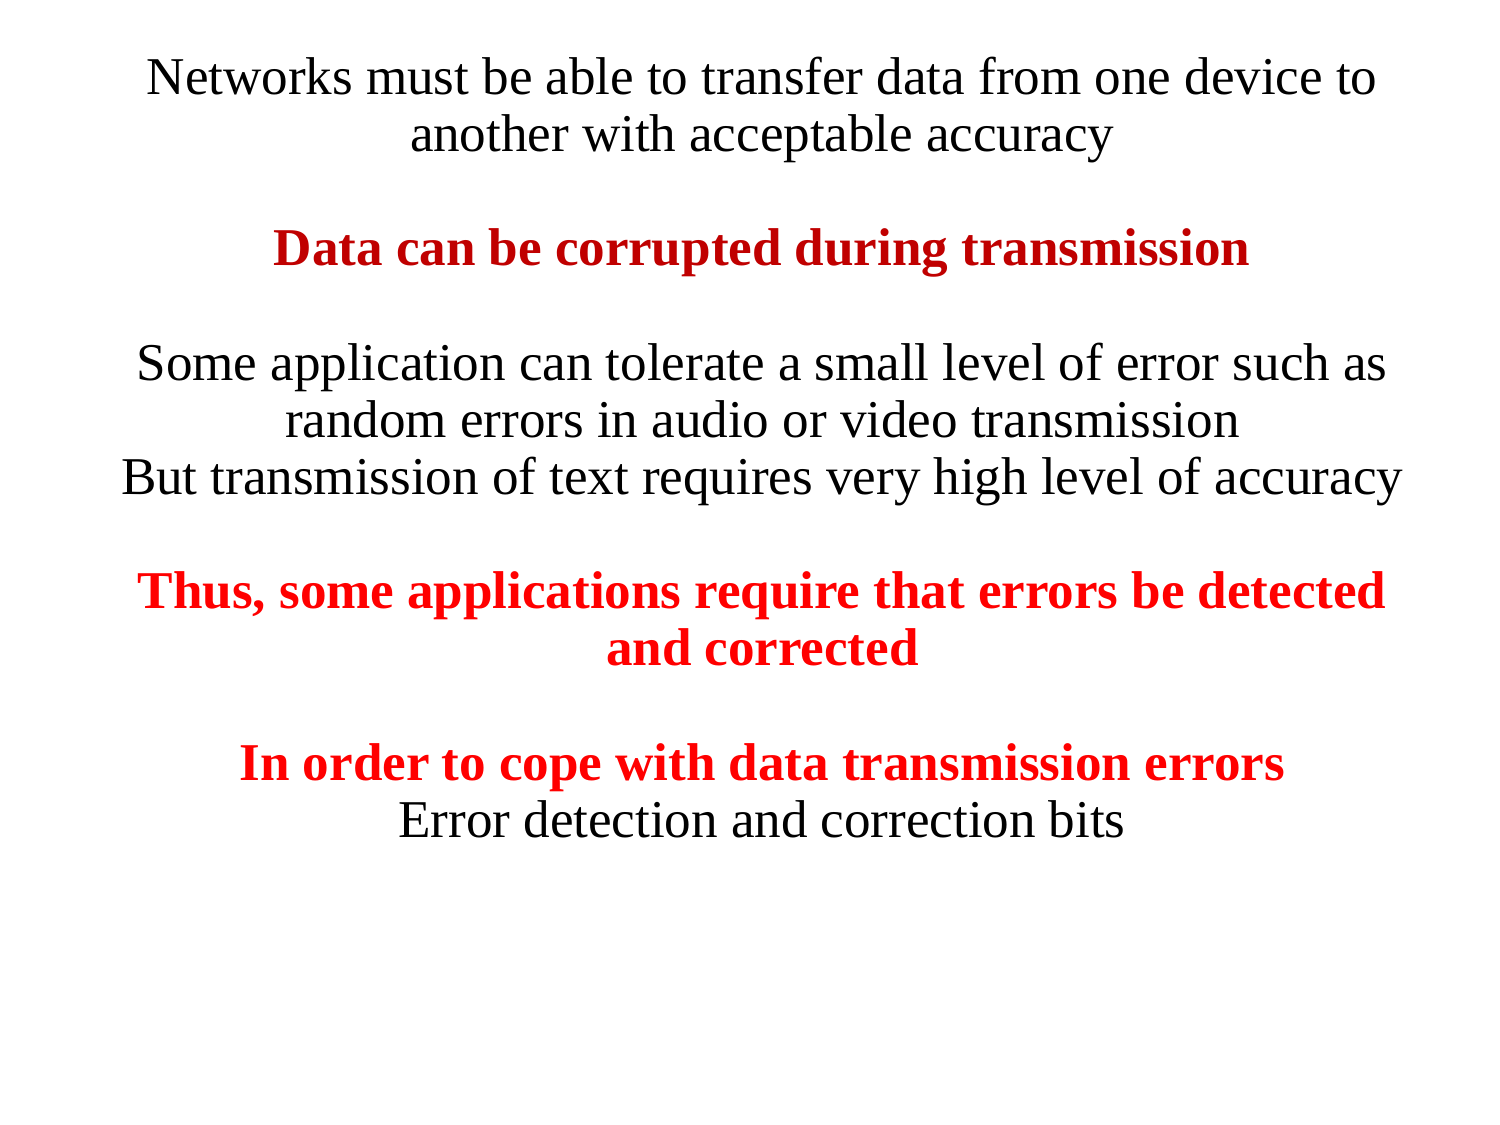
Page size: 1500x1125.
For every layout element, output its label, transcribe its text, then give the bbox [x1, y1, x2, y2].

title Networks must be able to transfer data from one device to another with acceptable accuracy Data can be corrupted during transmission Some application can tolerate a small level of error such as random errors in audio or video transmission But transmission of text requires very high level of accuracy Thus, some applications require that errors be detected and corrected In order to cope with data transmission errors Error detection and correction bits [75, 37, 1450, 1038]
